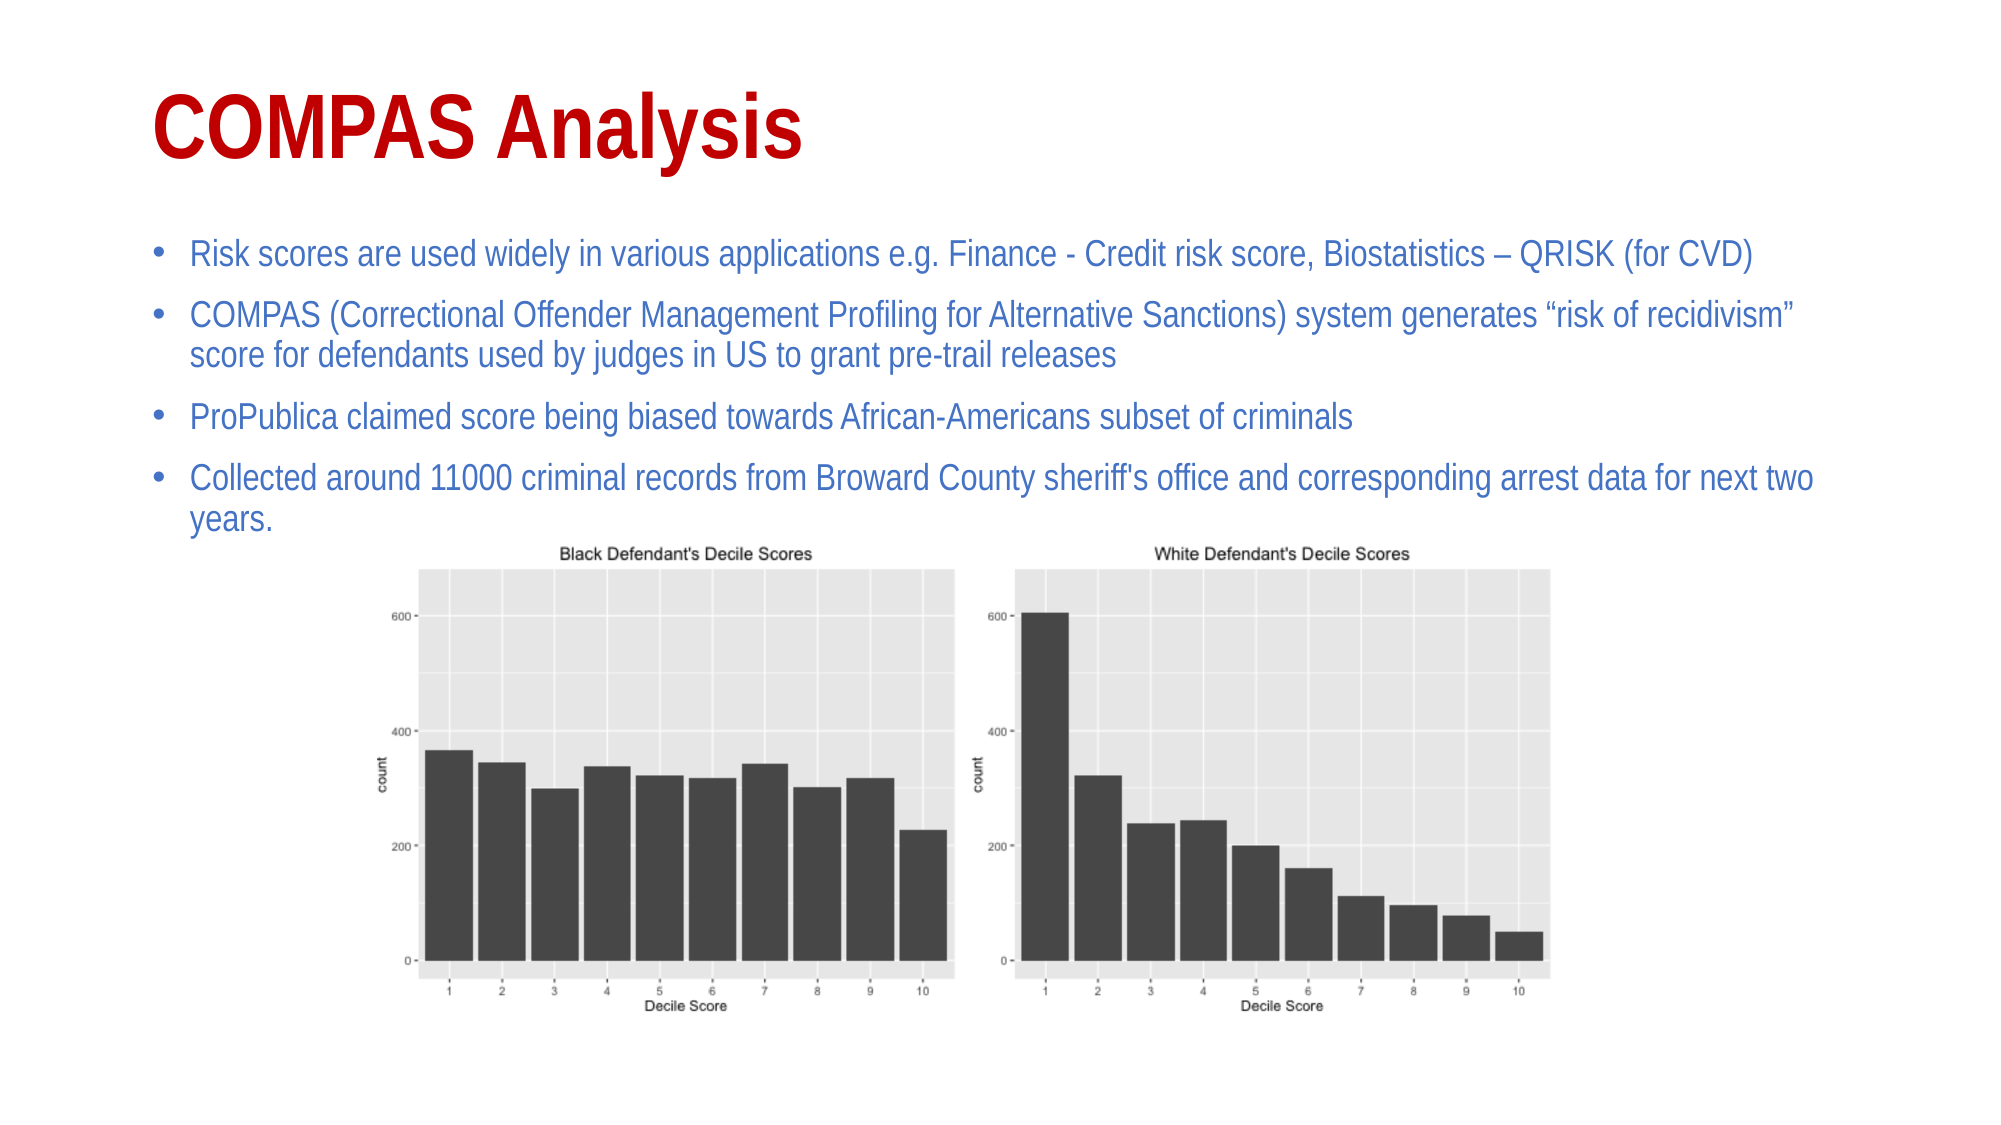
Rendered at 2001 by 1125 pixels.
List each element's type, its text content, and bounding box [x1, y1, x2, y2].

list Risk scores are used widely in various applications e.g. Finance - Credit risk score, Biostatistics – QRISK (for CVD) COMPAS (Correctional Offender Management Profiling for Alternative Sanctions) system generates “risk of recidivism” score for defendants used by judges in US to grant pre-trail releases ProPublica claimed score being biased towards African-Americans subset of criminals Collected around 11000 criminal records from Broward County sheriff's office and corresponding arrest data for next two years. [137, 226, 1863, 1014]
picture [377, 525, 1557, 1021]
title COMPAS Analysis [137, 59, 1863, 198]
